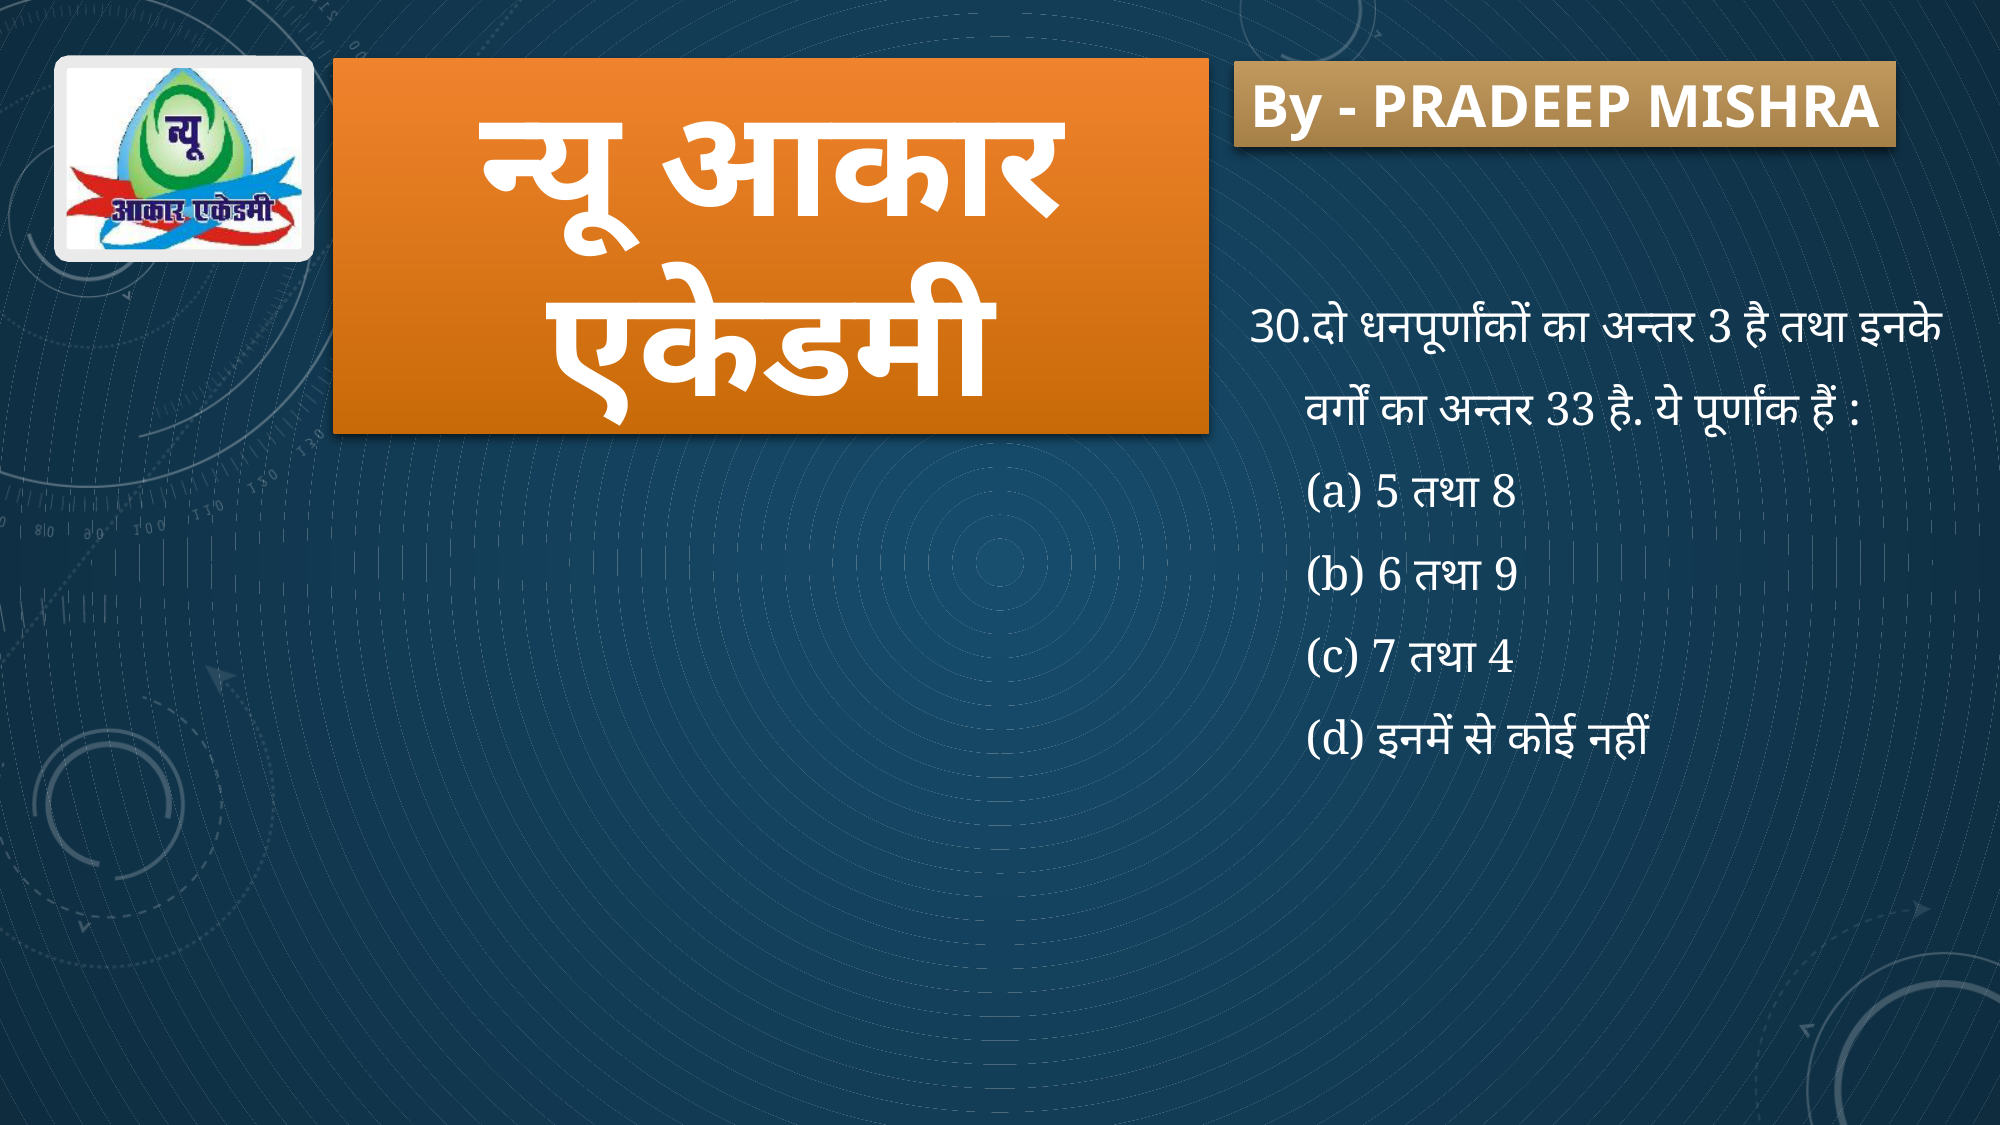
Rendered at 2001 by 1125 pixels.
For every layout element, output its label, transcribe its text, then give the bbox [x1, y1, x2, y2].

picture [0, 0, 2000, 1125]
text_box By - PRADEEP MISHRA [1234, 61, 1896, 147]
text_box न्‍यू आकार एकेडमी [333, 58, 1209, 434]
text_box दो धनपूर्णांकों का अन्तर 3 है तथा इनके वर्गों का अन्तर 33 है. ये पूर्णांक हैं : (a) 5 तथा 8 (b) 6 तथा 9 (c) 7 तथा 4 (d) इनमें से कोई नहीं [1234, 261, 1981, 772]
